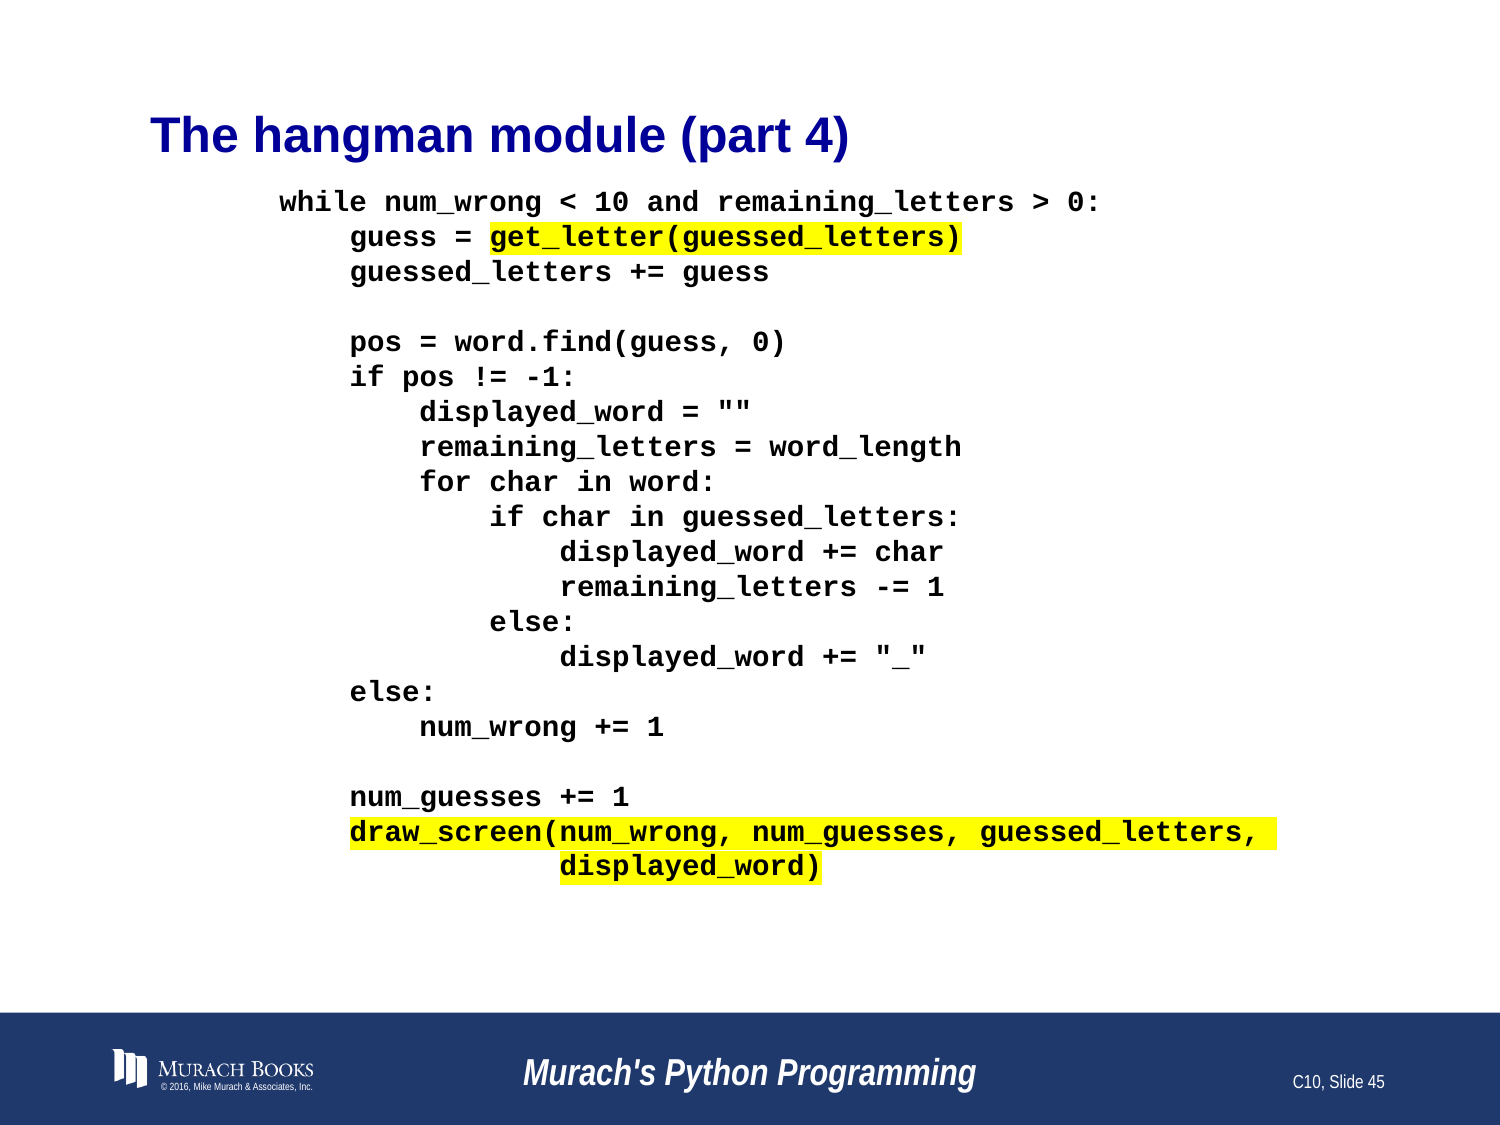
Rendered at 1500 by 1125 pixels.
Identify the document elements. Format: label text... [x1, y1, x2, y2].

slide_number C10, Slide 45 [1087, 1025, 1400, 1100]
slide_number Murach's Python Programming [463, 1025, 1050, 1100]
title The hangman module (part 4) [150, 102, 1350, 164]
list while num_wrong < 10 and remaining_letters > 0: guess = get_letter(guessed_letters) guessed_letters += guess pos = word.find(guess, 0) if pos != -1: displayed_word = "" remaining_letters = word_length for char in word: if char in guessed_letters: displayed_word += char remaining_letters -= 1 else: displayed_word += "_" else: num_wrong += 1 num_guesses += 1 draw_screen(num_wrong, num_guesses, guessed_letters, displayed_word) [137, 174, 1350, 975]
footer © 2016, Mike Murach & Associates, Inc. [12, 1025, 463, 1100]
